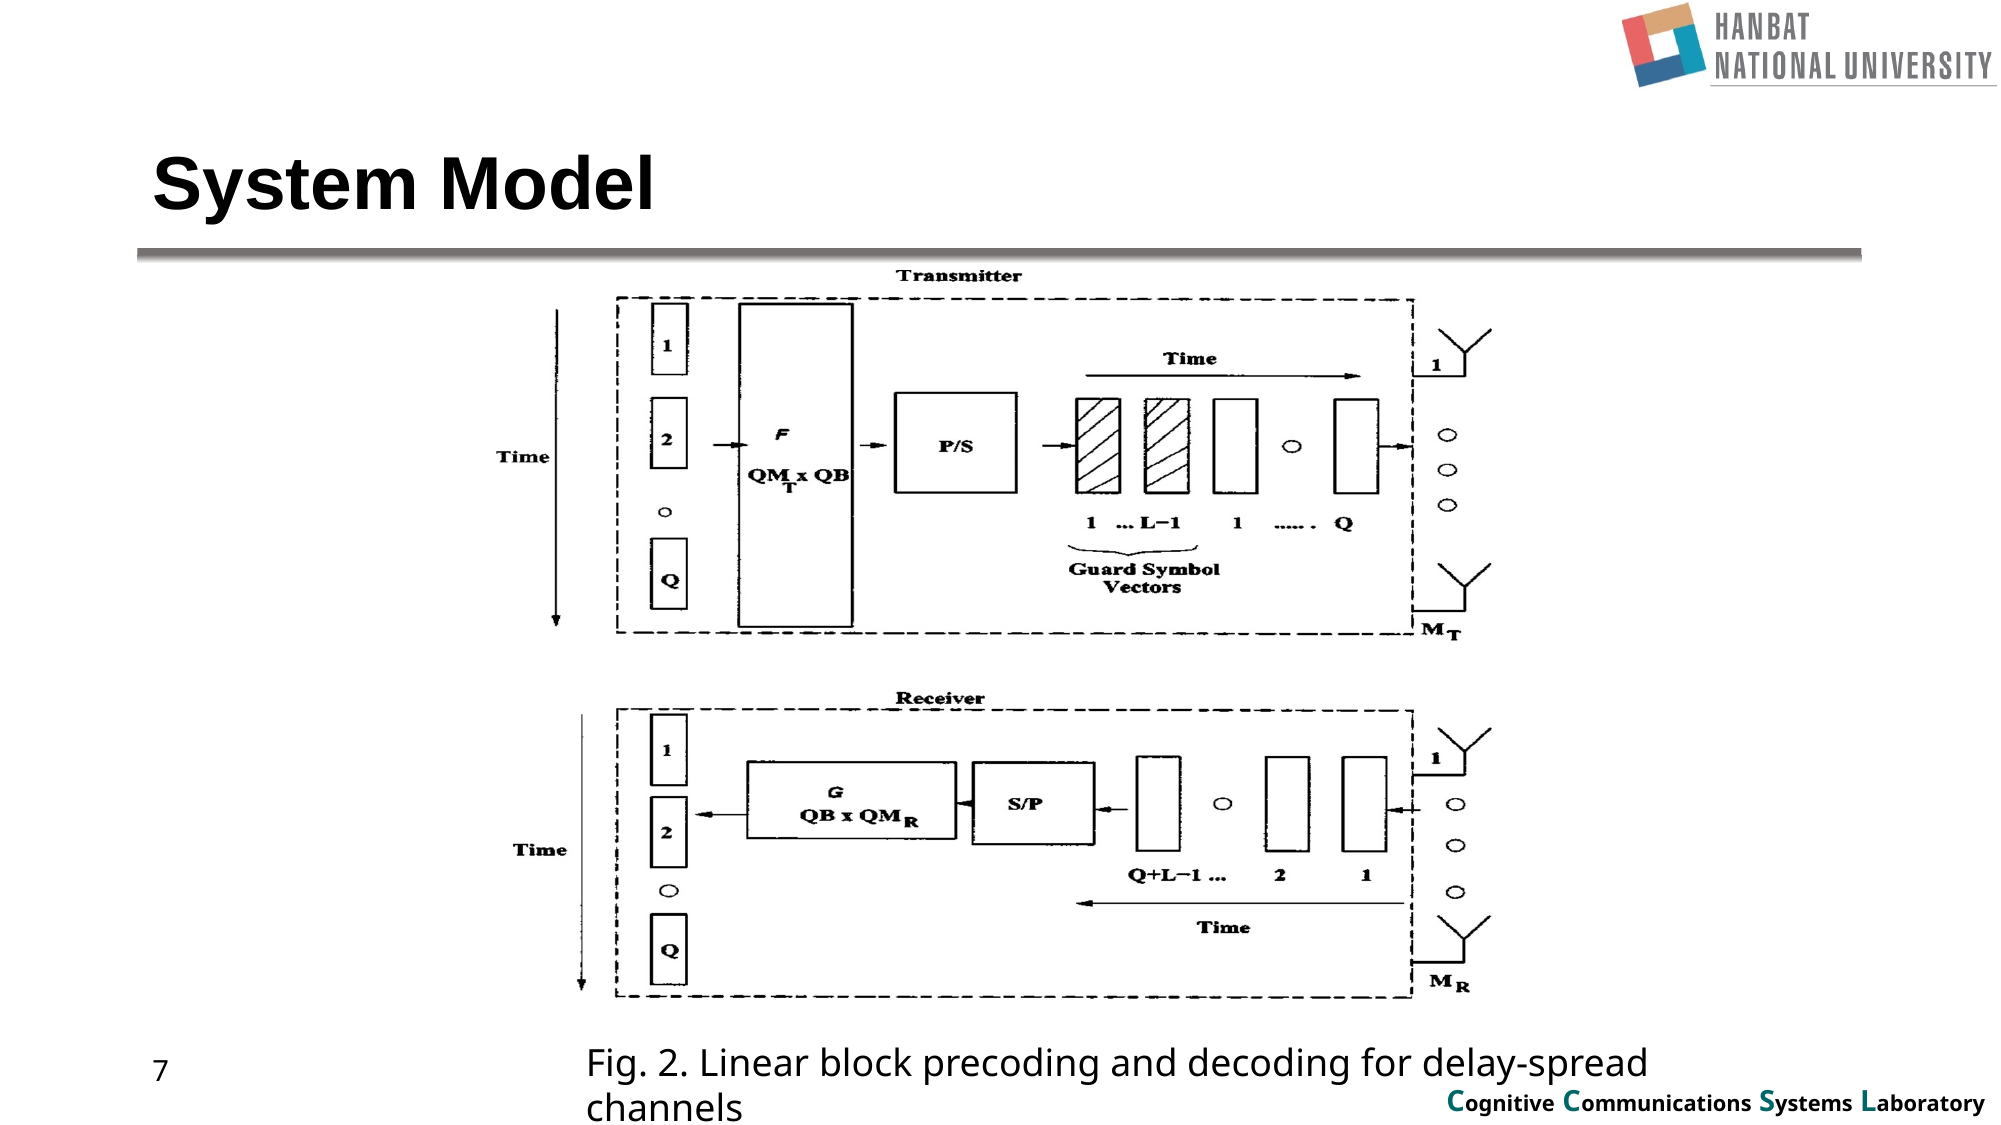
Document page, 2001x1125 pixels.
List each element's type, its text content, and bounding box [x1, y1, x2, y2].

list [459, 270, 1593, 1014]
title System Model [137, 129, 1863, 242]
picture [1621, 2, 1998, 90]
text_box Fig. 2. Linear block precoding and decoding for delay-spread channels [571, 1031, 1824, 1125]
slide_number 7 [137, 1042, 357, 1103]
